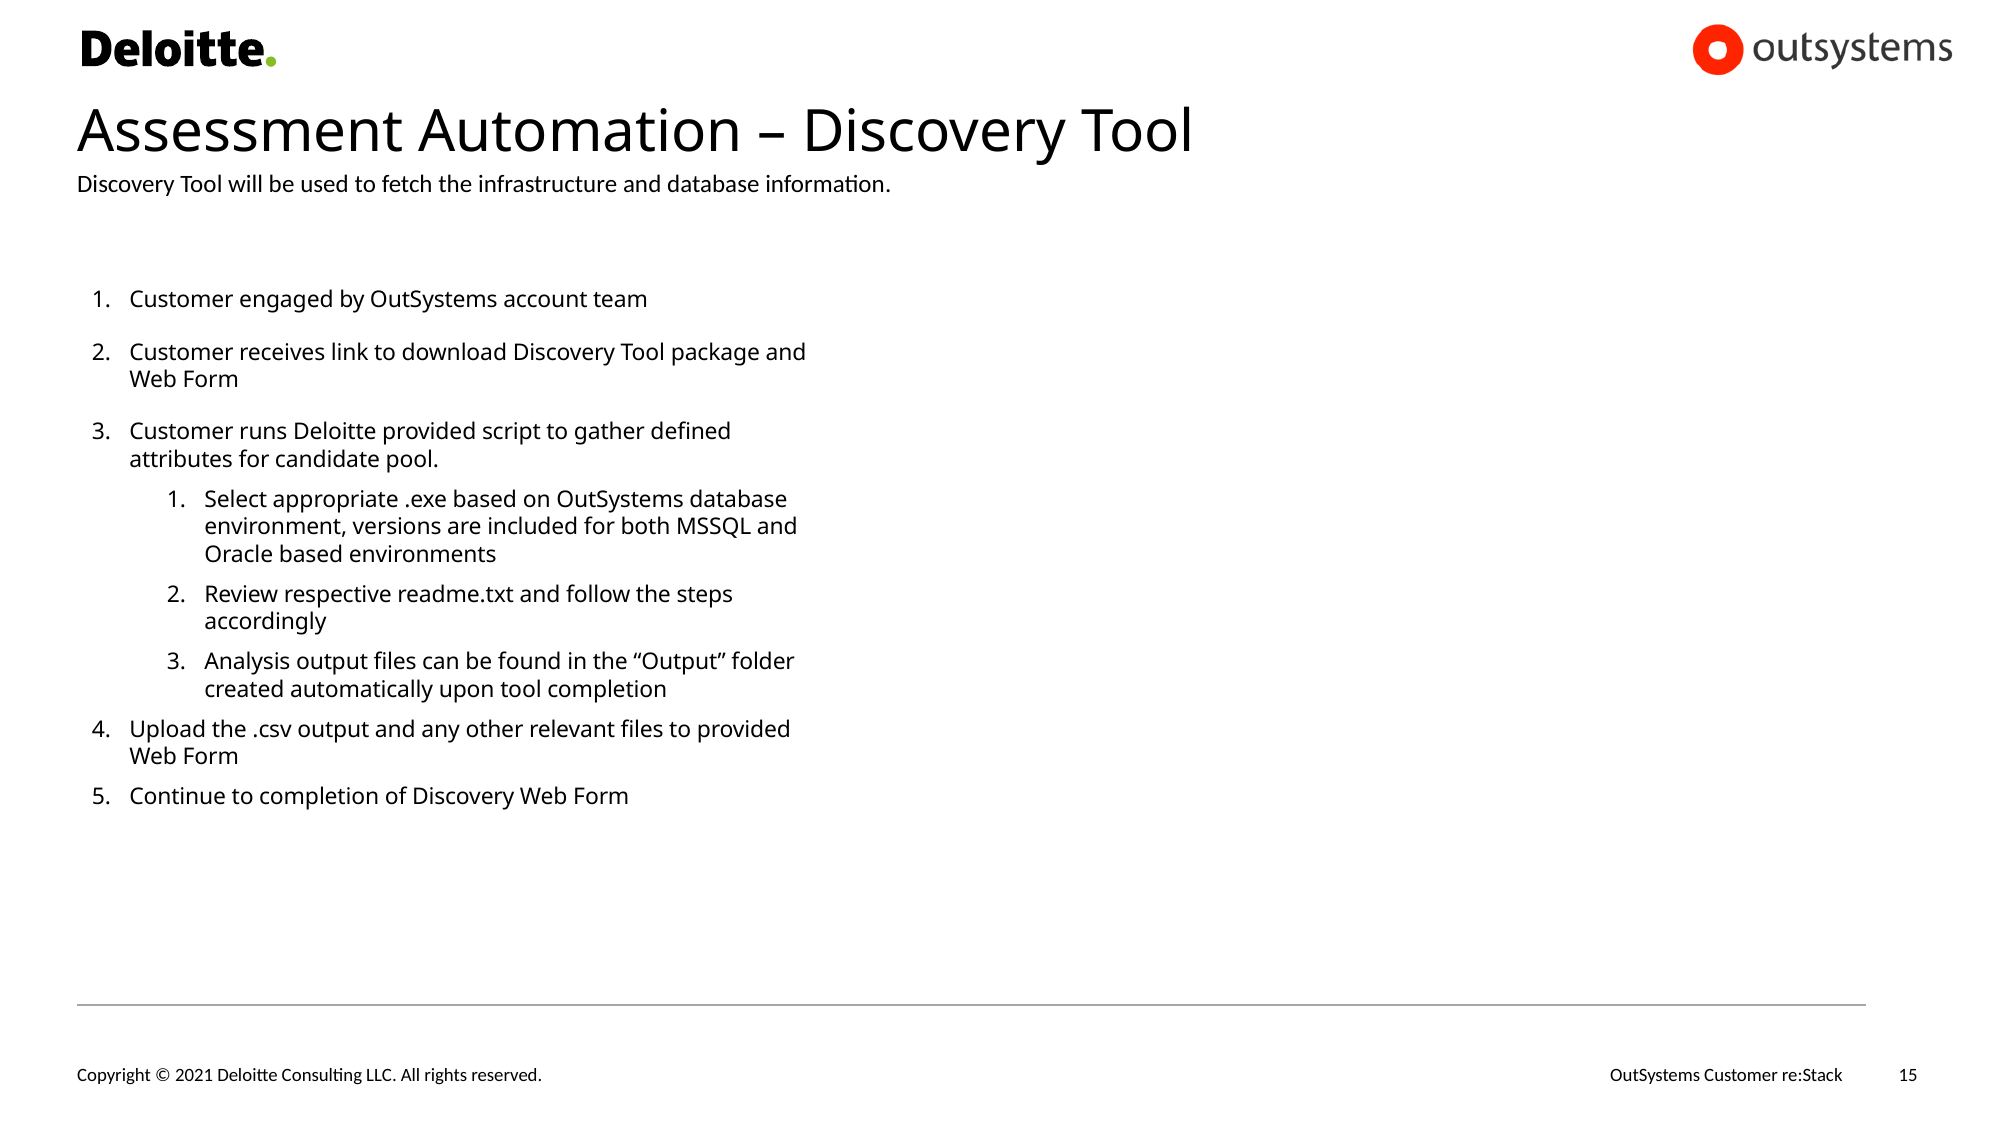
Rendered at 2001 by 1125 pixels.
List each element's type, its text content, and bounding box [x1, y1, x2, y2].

picture [1678, 17, 1966, 82]
title Assessment Automation – Discovery Tool [77, 92, 1923, 167]
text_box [76, 276, 1866, 1006]
list Discovery Tool will be used to fetch the infrastructure and database information. [77, 167, 1923, 232]
